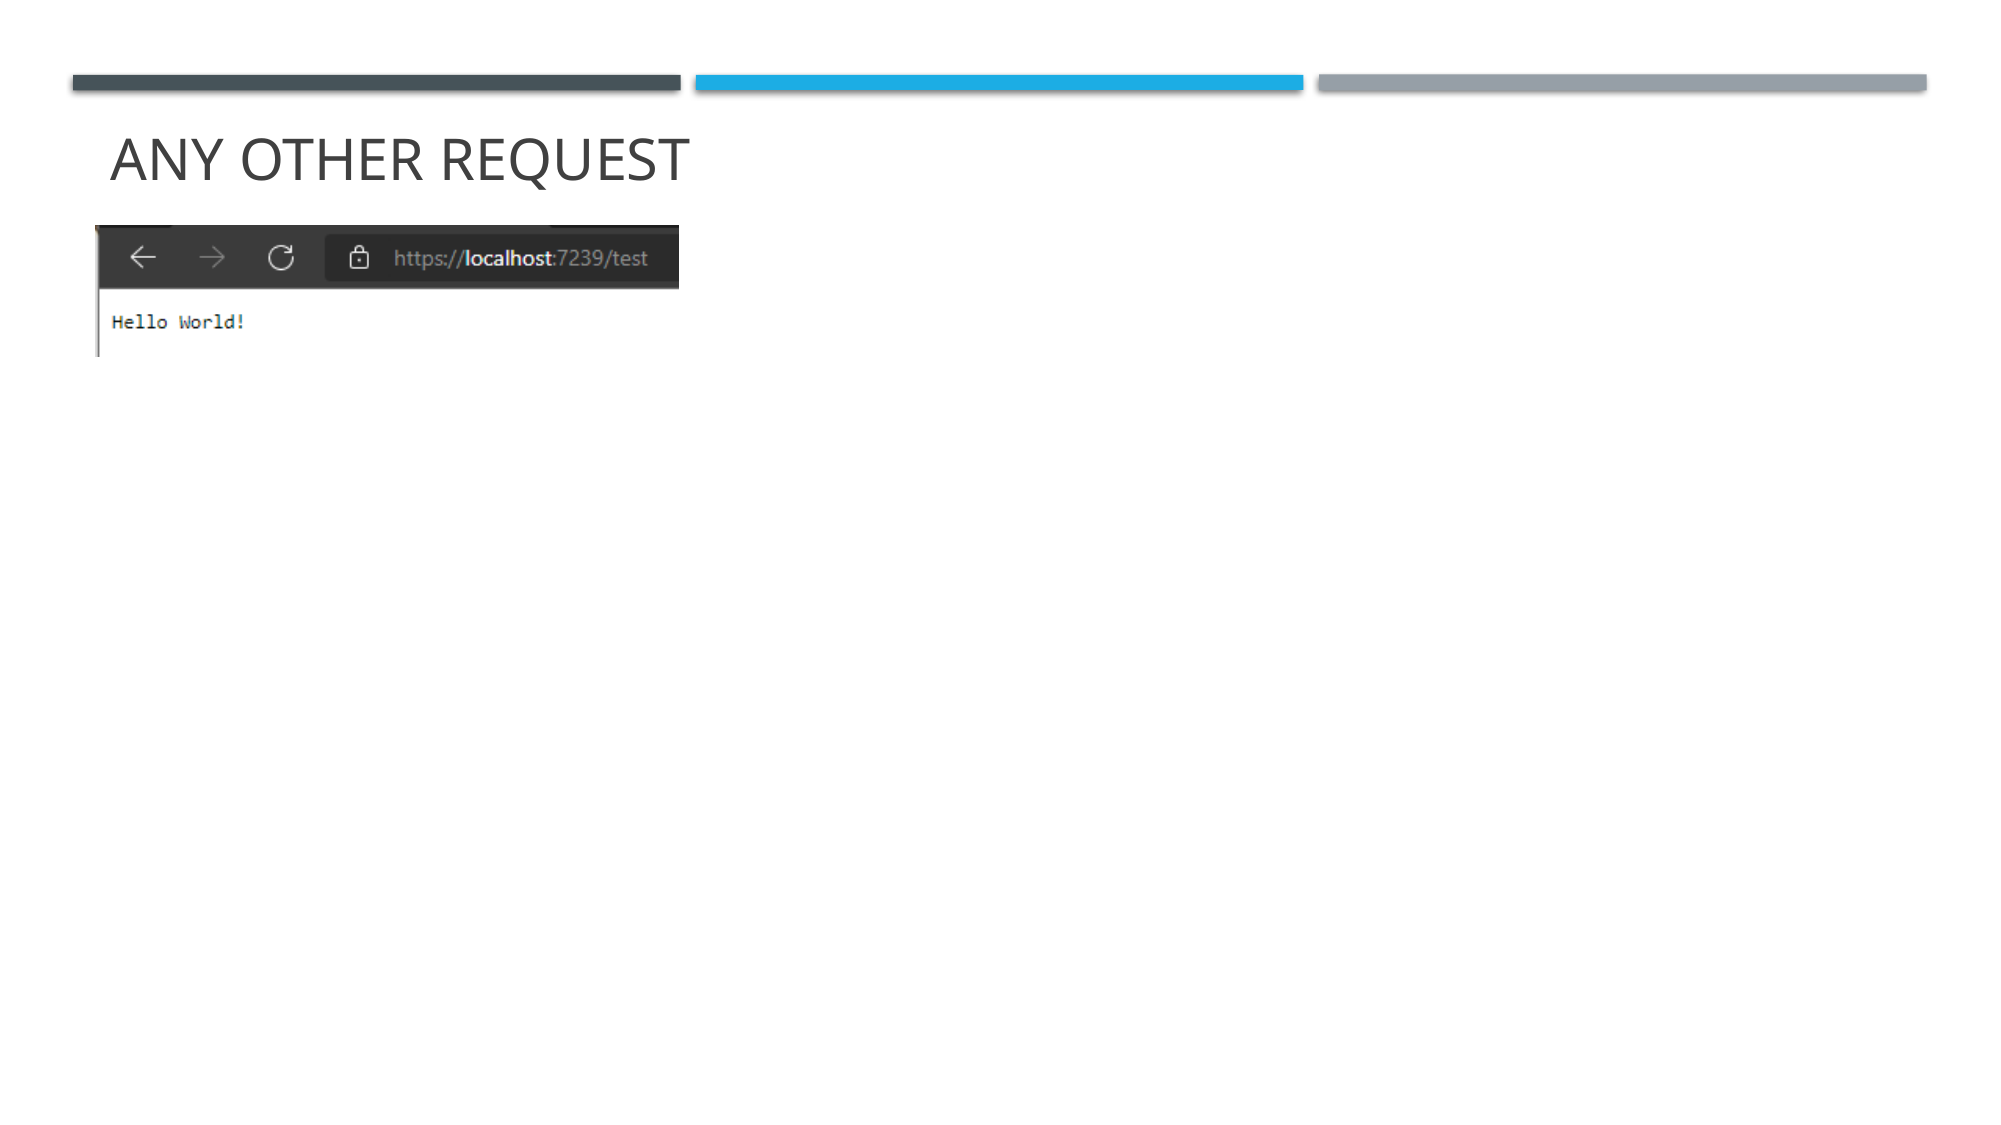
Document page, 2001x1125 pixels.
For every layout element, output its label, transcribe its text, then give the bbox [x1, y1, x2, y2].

title Any other request [95, 115, 1905, 200]
picture [94, 225, 679, 358]
